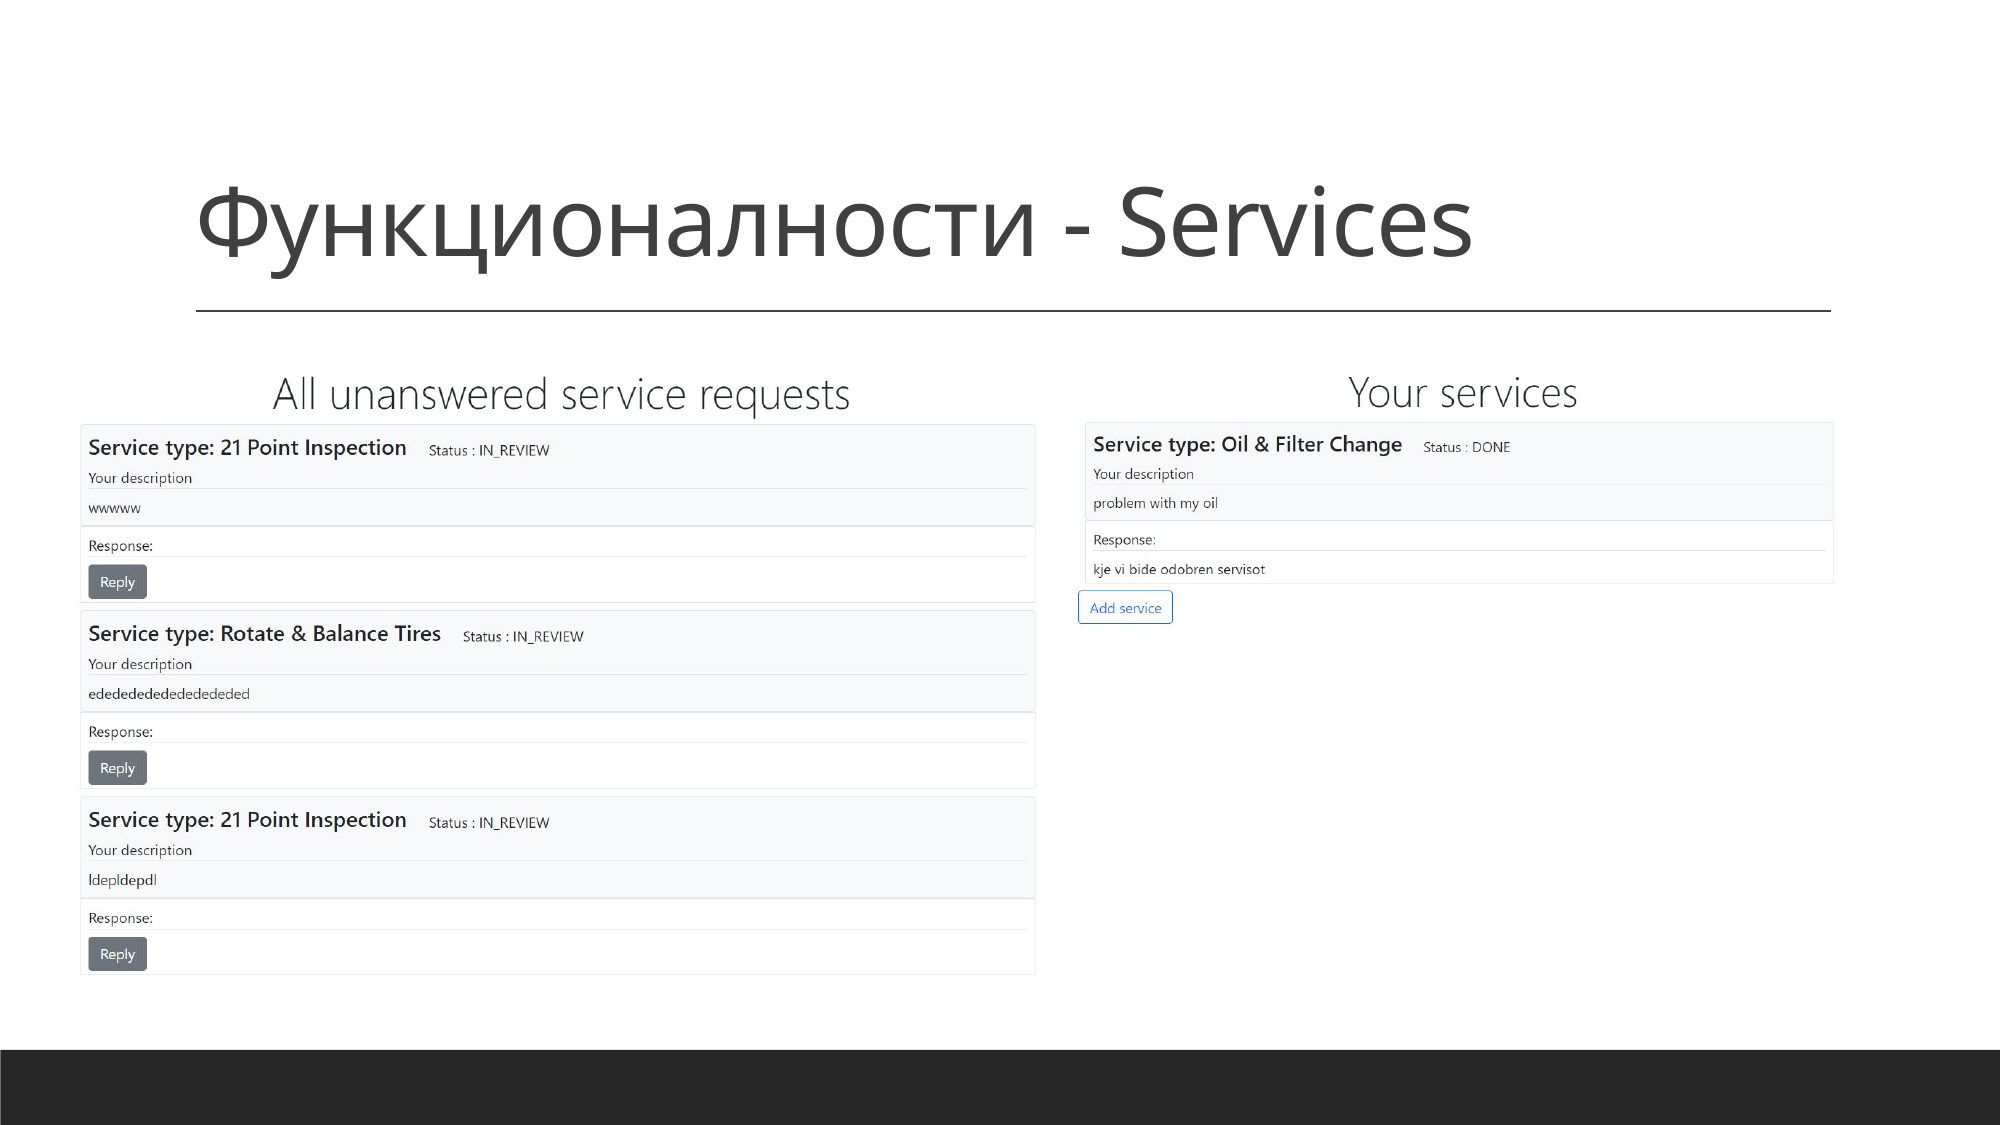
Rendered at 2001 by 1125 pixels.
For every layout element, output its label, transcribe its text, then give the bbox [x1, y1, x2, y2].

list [54, 362, 1059, 981]
picture [1057, 362, 1877, 635]
title Функционалности - Services [180, 47, 1830, 285]
